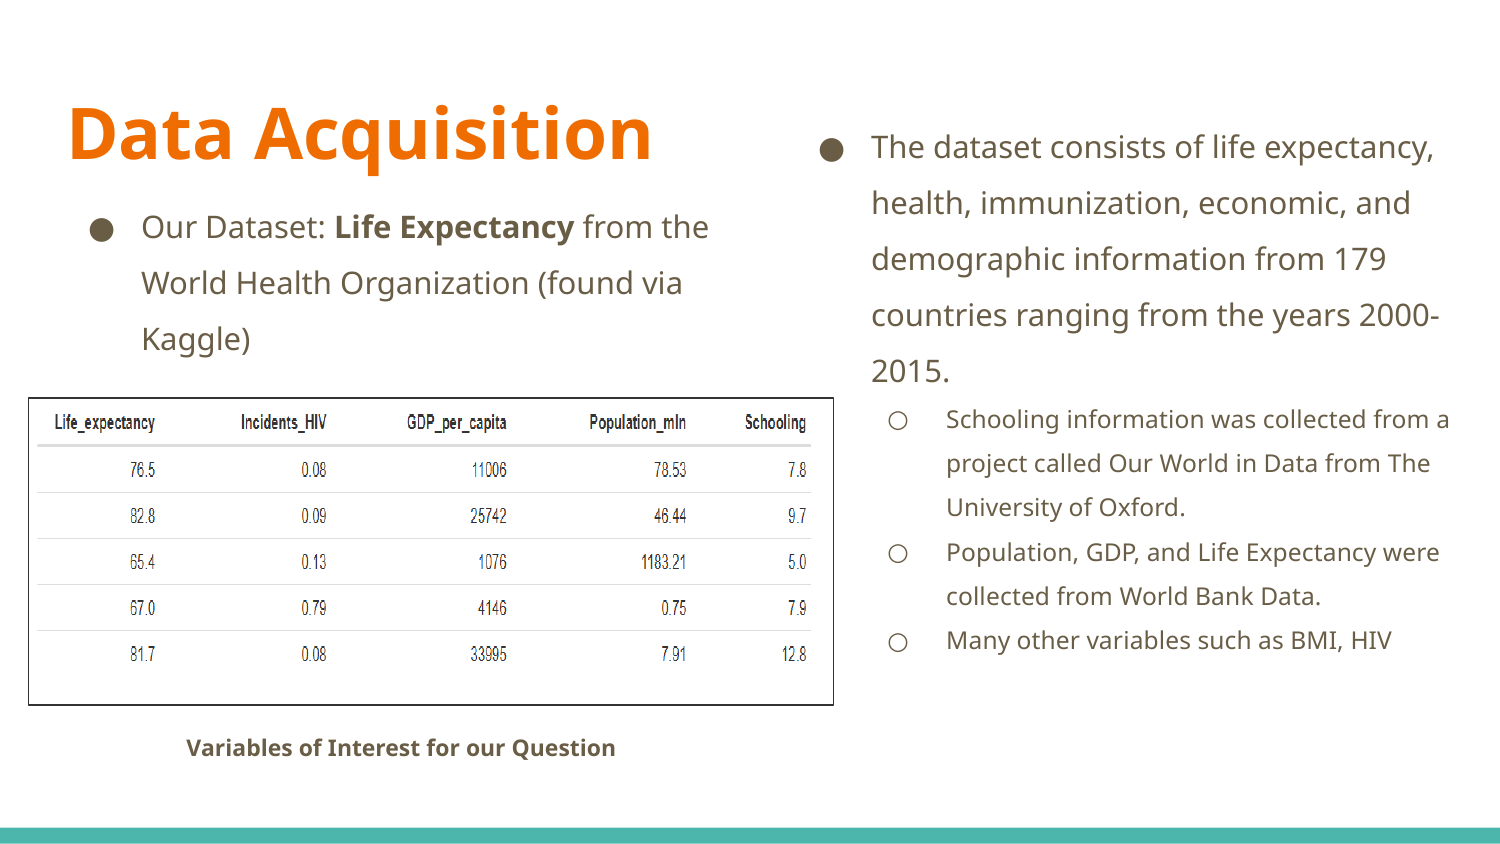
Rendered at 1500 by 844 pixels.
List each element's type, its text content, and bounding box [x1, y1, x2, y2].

picture [36, 384, 821, 693]
text_box [28, 398, 834, 706]
title Data Acquisition [51, 72, 1449, 189]
text_box The dataset consists of life expectancy, health, immunization, economic, and demographic information from 179 countries ranging from the years 2000-2015. Schooling information was collected from a project called Our World in Data from The University of Oxford. Population, GDP, and Life Expectancy were collected from World Bank Data. Many other variables such as BMI, HIV [781, 93, 1471, 678]
list Our Dataset: Life Expectancy from the World Health Organization (found via Kaggle) [51, 174, 734, 374]
text_box Variables of Interest for our Question [81, 706, 722, 795]
